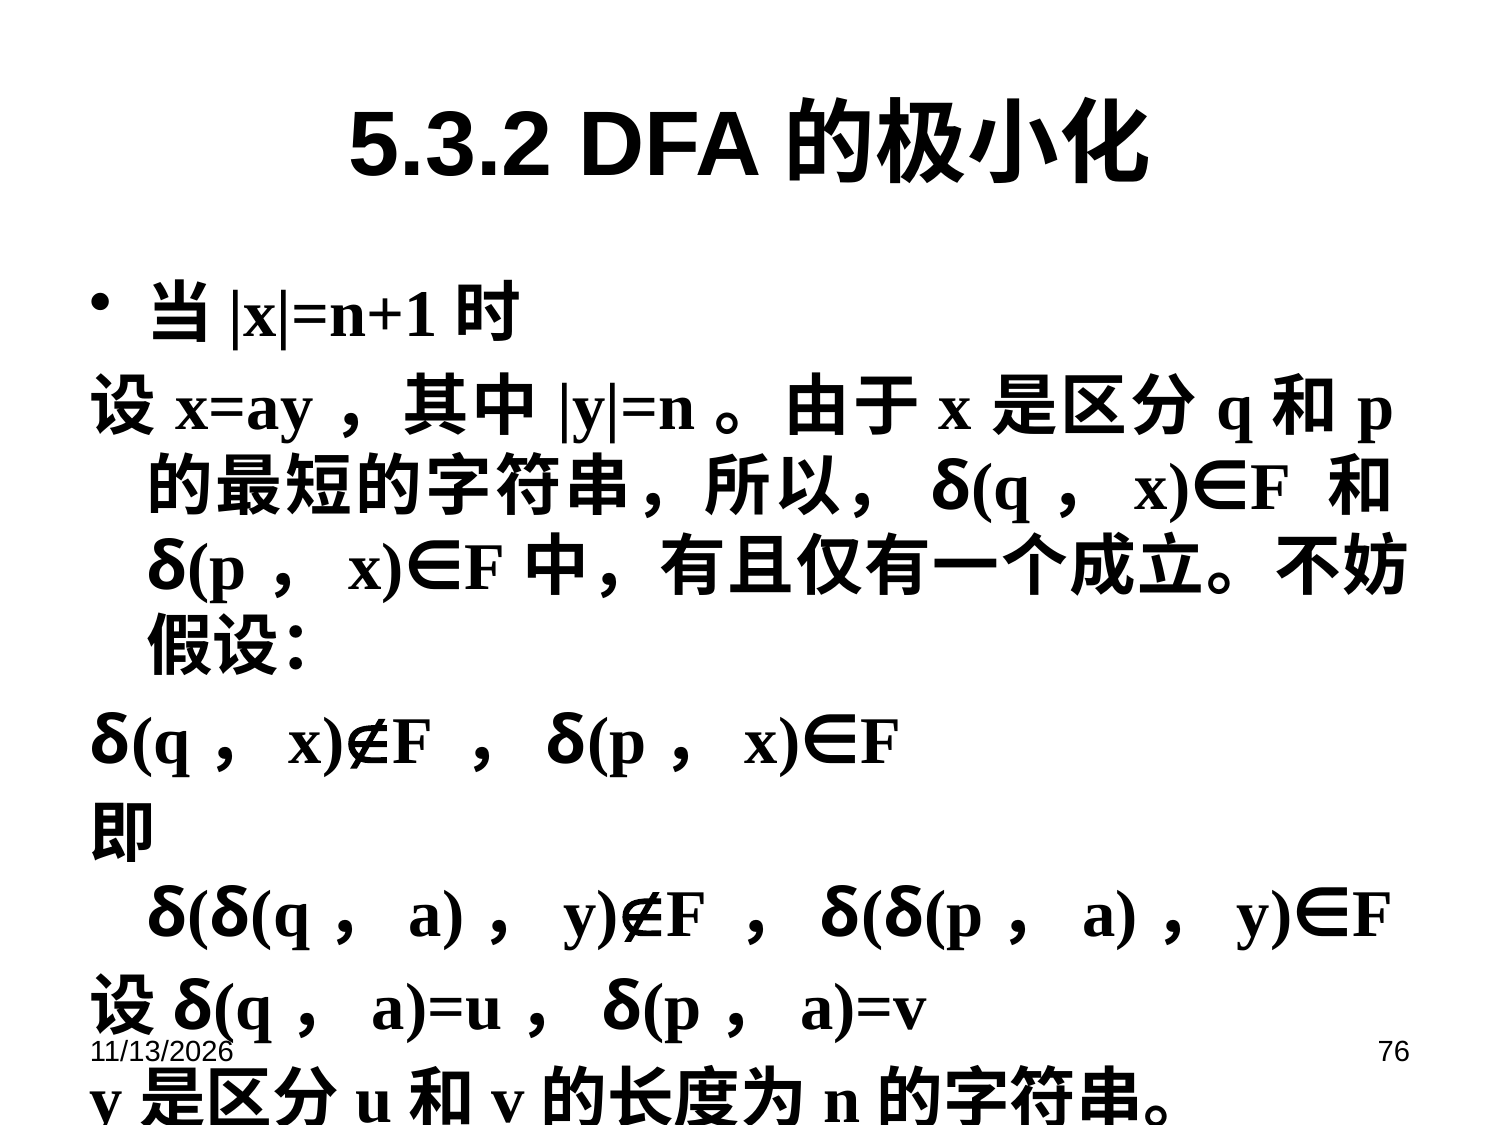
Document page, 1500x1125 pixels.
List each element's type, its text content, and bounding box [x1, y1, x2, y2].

slide_number 76 [1074, 1024, 1426, 1103]
title 5.3.2 DFA的极小化 [74, 44, 1426, 233]
list 当|x|=n+1时 设x=ay，其中|y|=n。由于x是区分q和p的最短的字符串，所以，δ(q，x)∈F 和δ(p，x)∈F中，有且仅有一个成立。不妨假设： δ(q，x)F ，δ(p，x)∈F 即δ(δ(q，a)，y)F ，δ(δ(p，a)，y)∈F 设δ(q，a)=u，δ(p，a)=v y是区分u和v的长度为n的字符串。 [74, 262, 1426, 1006]
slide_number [74, 1024, 426, 1103]
